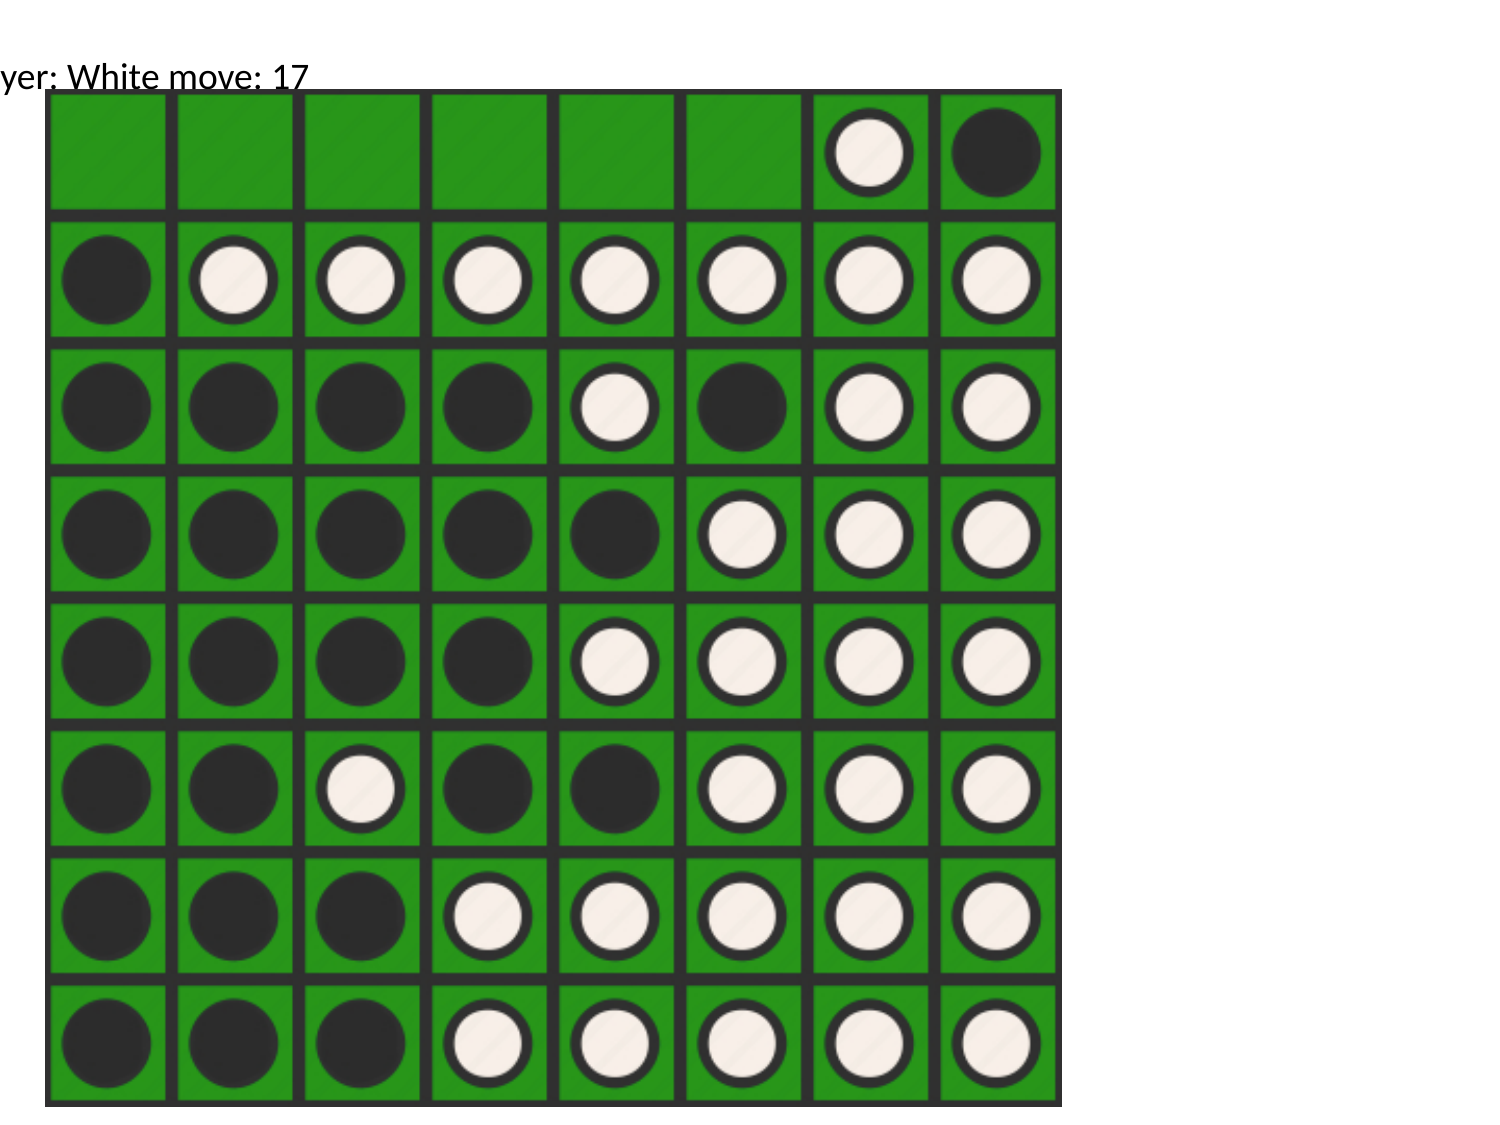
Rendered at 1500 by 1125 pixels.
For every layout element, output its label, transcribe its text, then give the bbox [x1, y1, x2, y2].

text_box turn: 56 player: White move: 17 [0, 44, 325, 105]
picture [44, 89, 1062, 1107]
